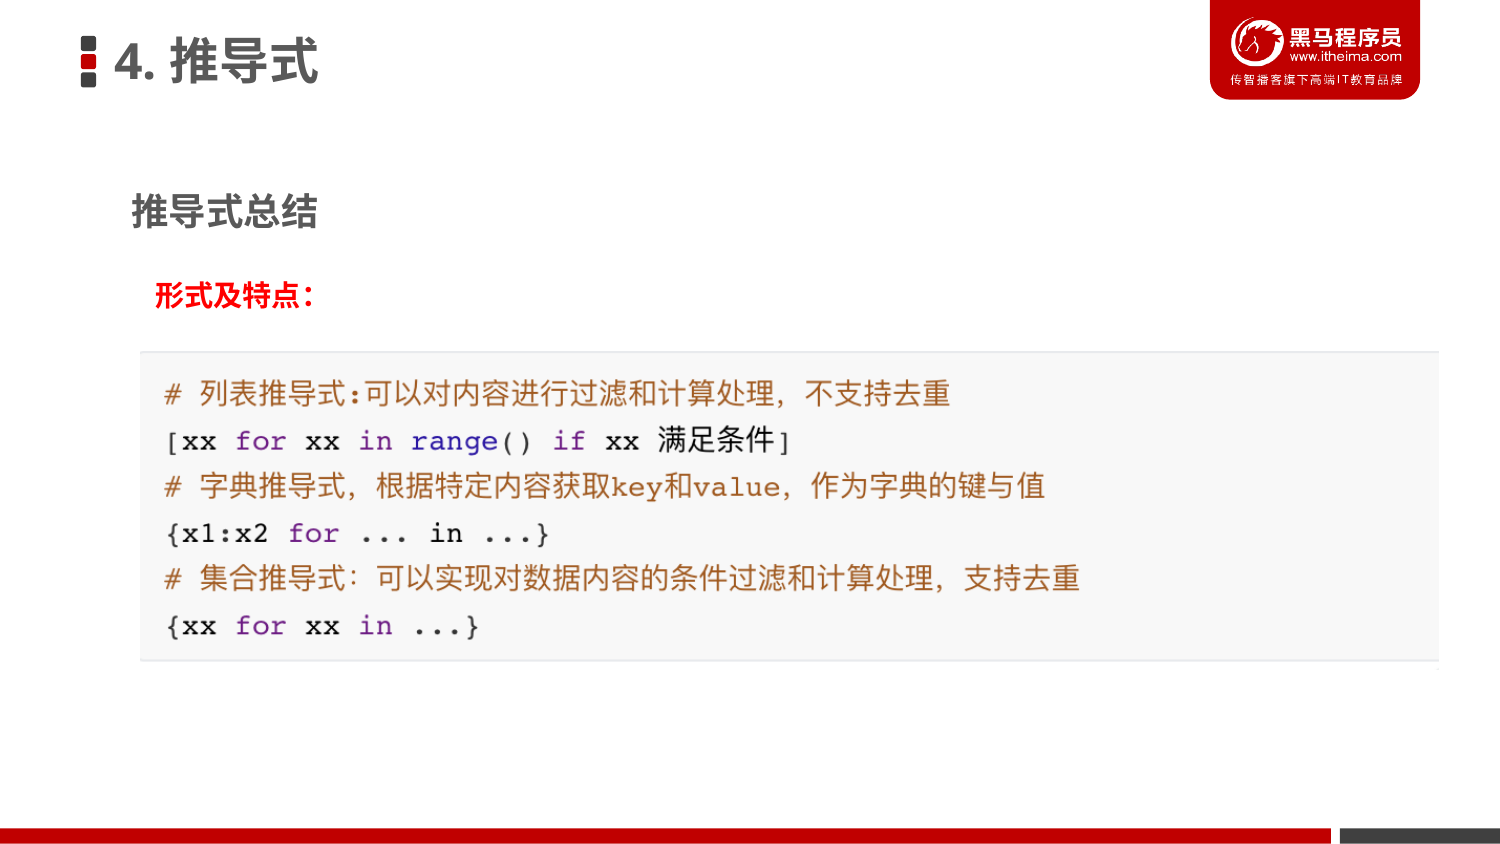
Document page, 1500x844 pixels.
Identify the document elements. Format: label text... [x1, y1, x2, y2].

text_box 推导式总结 [116, 180, 694, 241]
picture [140, 351, 1439, 671]
text_box 4.推导式 [103, 0, 987, 130]
text_box 形式及特点： [140, 269, 346, 320]
picture [1212, 8, 1421, 94]
